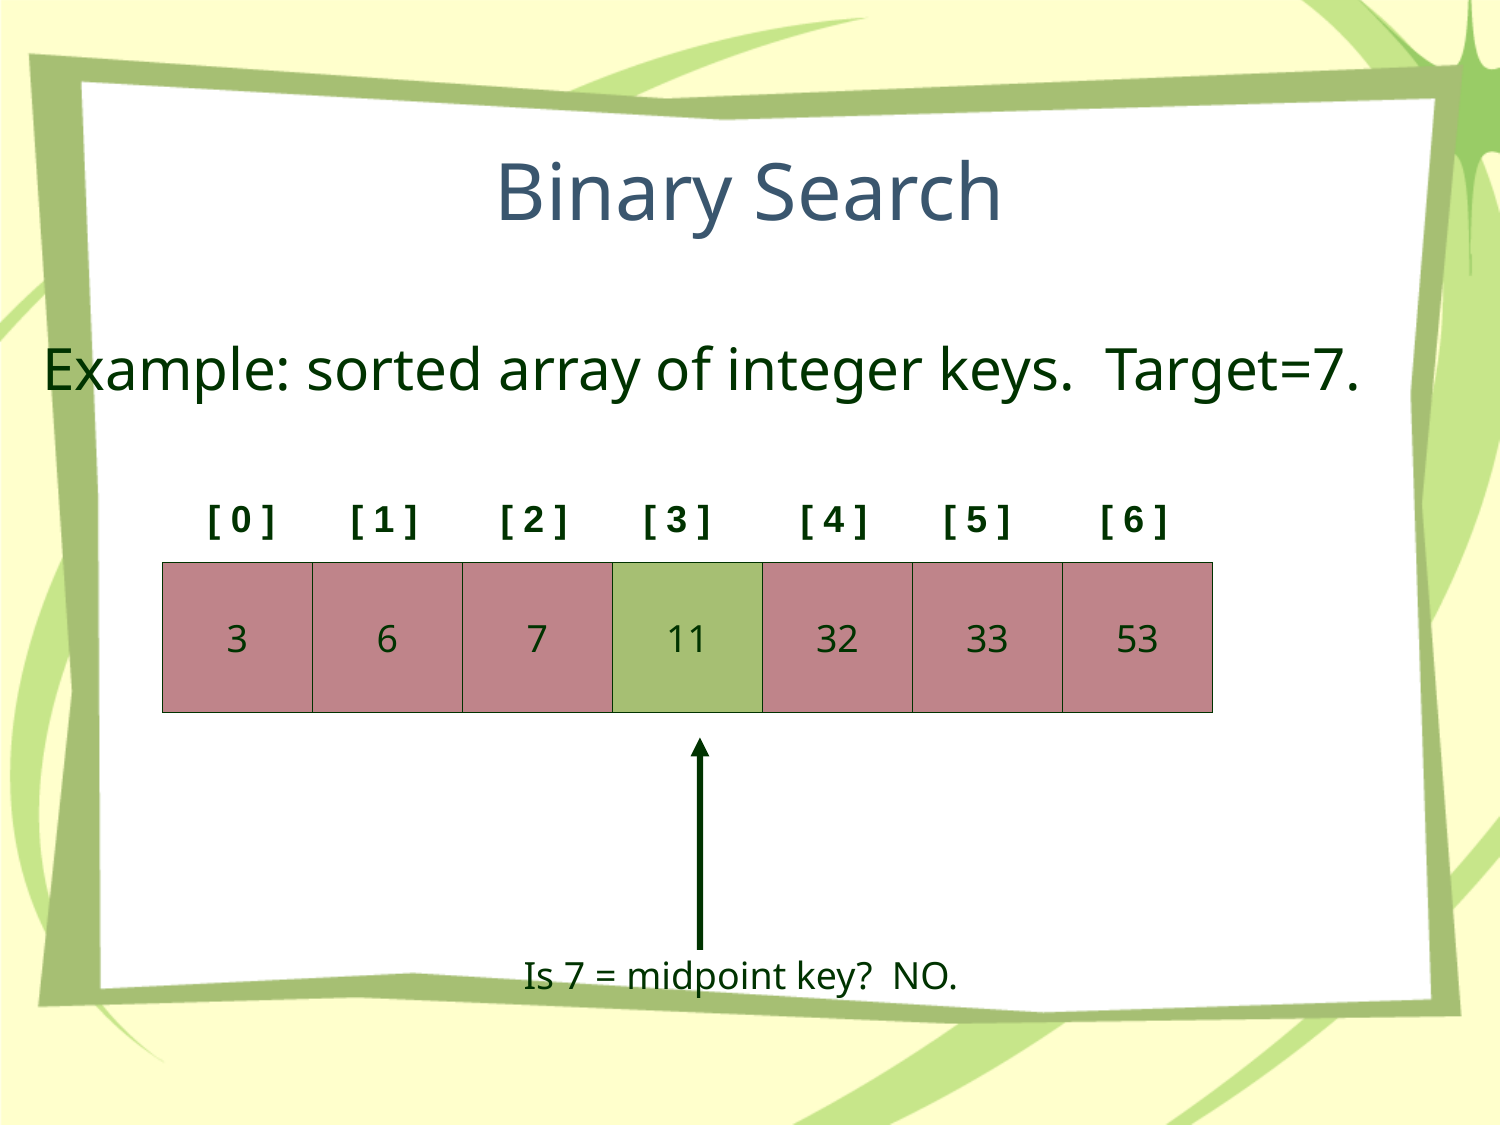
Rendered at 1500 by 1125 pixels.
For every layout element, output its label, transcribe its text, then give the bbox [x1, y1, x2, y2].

text_box 7 [462, 562, 612, 713]
text_box [693, 737, 707, 944]
text_box [ 6 ] [1085, 487, 1183, 547]
text_box Is 7 = midpoint key? NO. [508, 944, 974, 1049]
text_box 33 [912, 562, 1062, 713]
text_box [ 3 ] [628, 487, 726, 547]
text_box [ 4 ] [785, 487, 883, 547]
text_box 3 [162, 562, 312, 713]
text_box [ 5 ] [928, 487, 1026, 547]
picture [0, 0, 1500, 1125]
text_box 32 [762, 562, 912, 713]
text_box Example: sorted array of integer keys. Target=7. [27, 324, 1376, 830]
title Binary Search [75, 95, 1425, 283]
text_box 11 [612, 562, 762, 713]
text_box 6 [312, 562, 462, 713]
text_box 53 [1062, 562, 1213, 713]
text_box [ 2 ] [485, 487, 583, 547]
